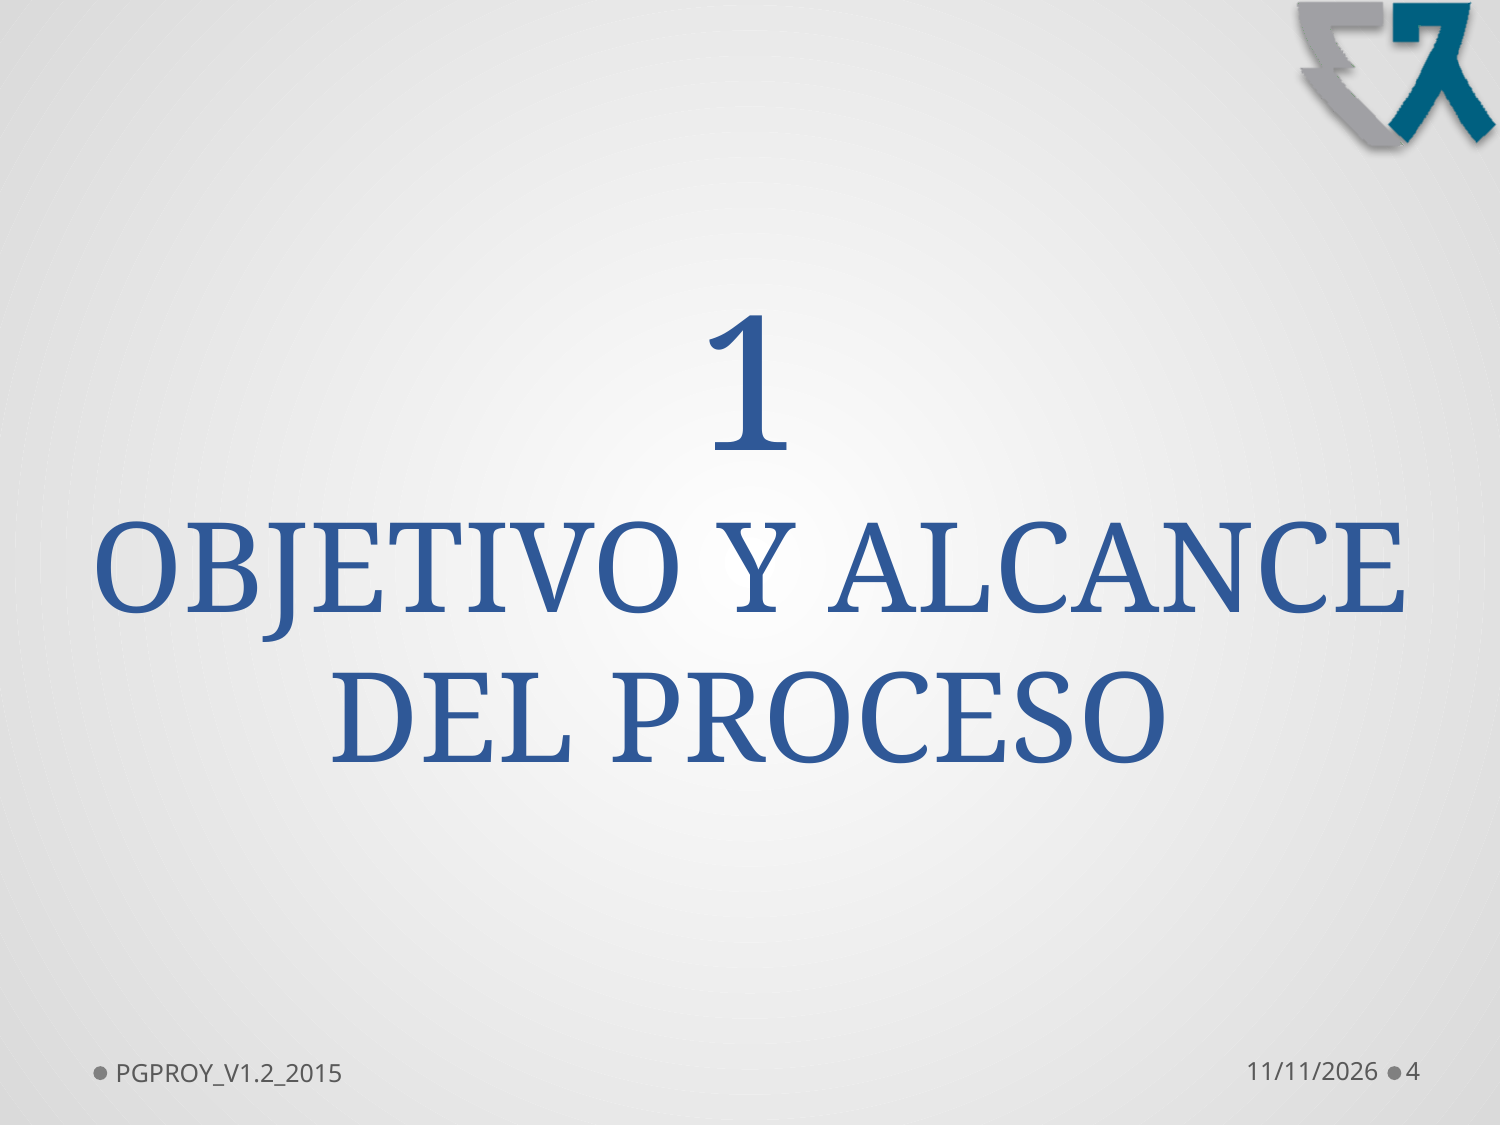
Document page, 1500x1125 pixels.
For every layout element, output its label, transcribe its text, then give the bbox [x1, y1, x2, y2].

footer PGPROY_V1.2_2015 [108, 1042, 703, 1103]
subtitle 1 OBJETIVO Y ALCANCE DEL PROCESO [0, 255, 1500, 823]
slide_number 4 [1401, 1042, 1494, 1103]
picture [1292, 0, 1500, 150]
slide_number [1043, 1042, 1386, 1103]
